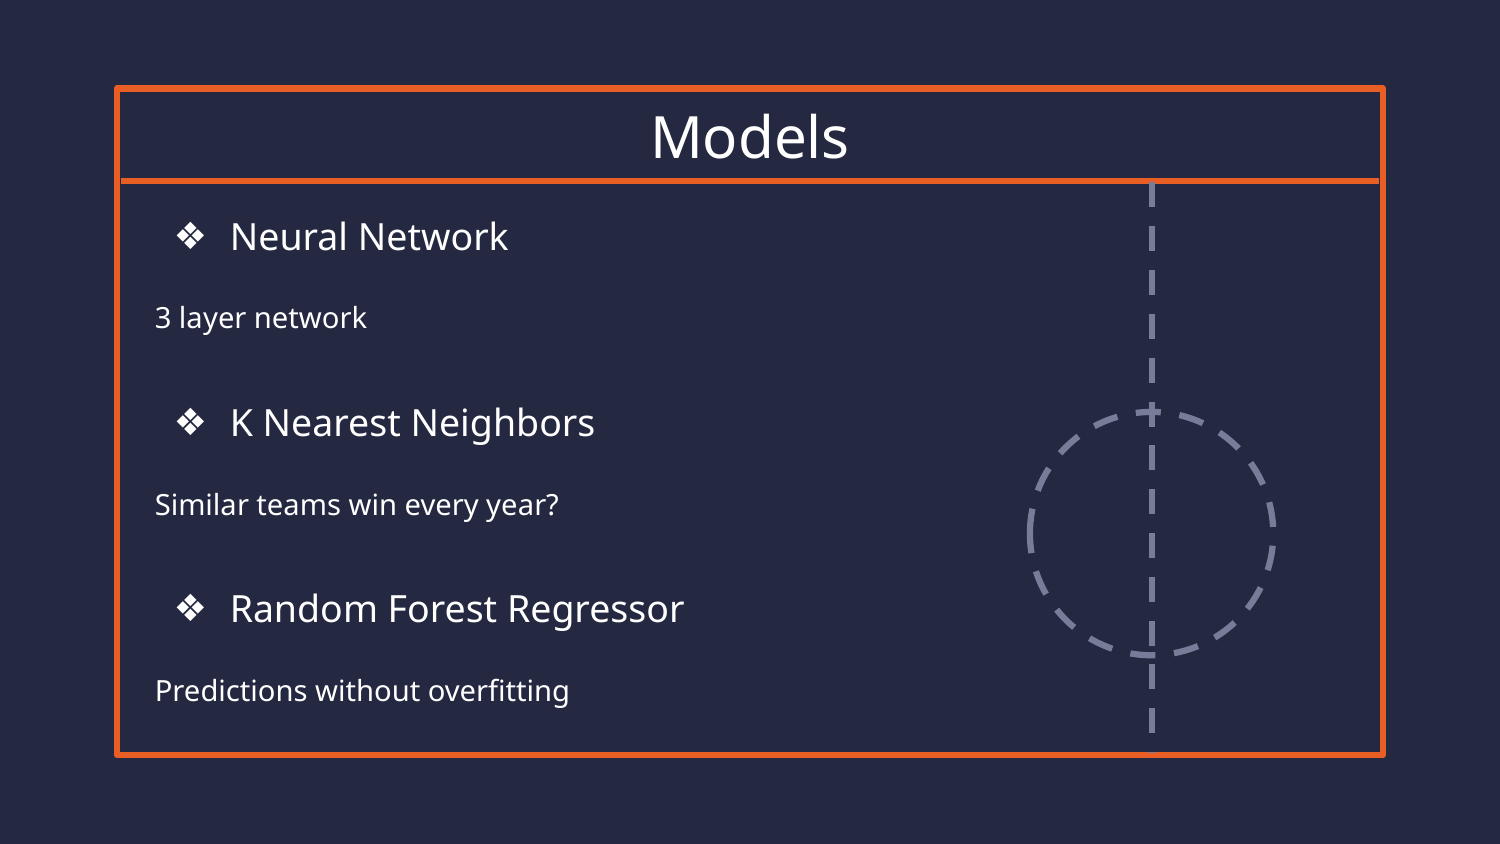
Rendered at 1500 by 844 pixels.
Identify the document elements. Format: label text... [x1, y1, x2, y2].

subtitle Random Forest Regressor [139, 572, 814, 643]
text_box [1029, 182, 1274, 753]
subtitle 3 layer network [139, 271, 690, 365]
subtitle Neural Network [139, 199, 690, 271]
title Models [116, 88, 1383, 183]
subtitle Predictions without overfitting [139, 643, 690, 737]
subtitle Similar teams win every year? [139, 457, 690, 551]
subtitle K Nearest Neighbors [139, 385, 690, 457]
